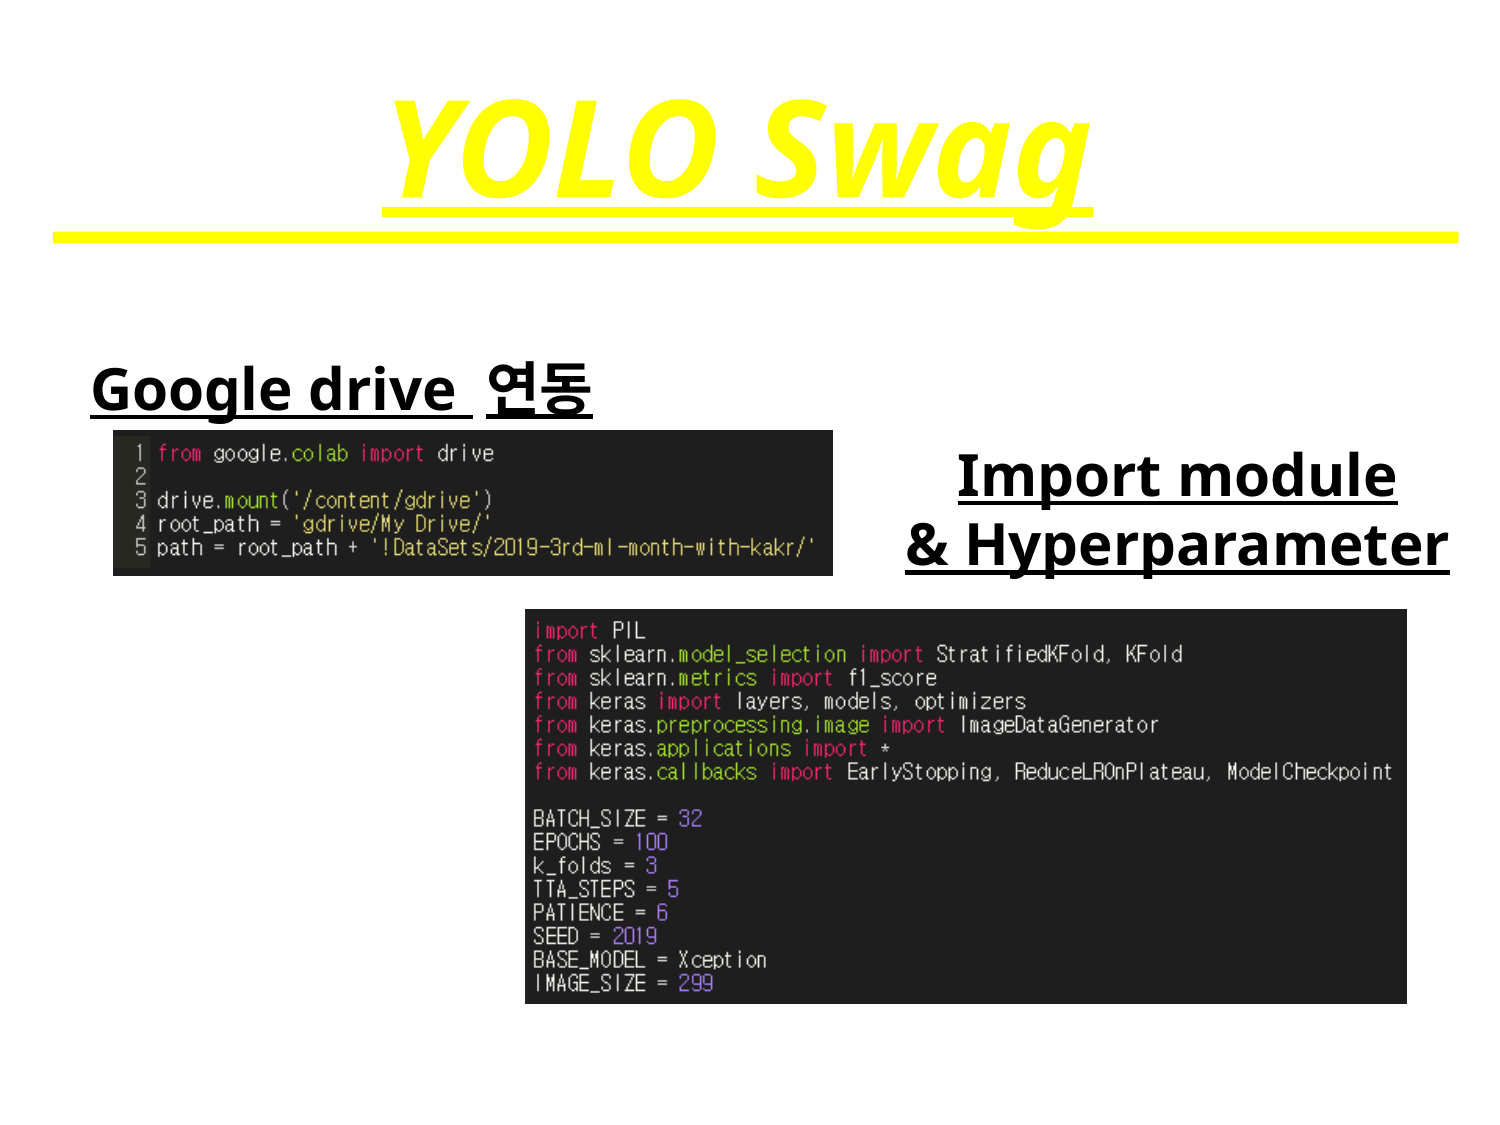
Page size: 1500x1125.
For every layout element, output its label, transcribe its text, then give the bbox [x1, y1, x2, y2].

picture [113, 430, 833, 576]
picture [525, 609, 1408, 1004]
text_box YOLO Swag [100, 54, 1376, 230]
text_box [51, 230, 1461, 246]
text_box Google drive 연동 [75, 344, 609, 430]
text_box Import module & Hyperparameter [890, 430, 1465, 585]
